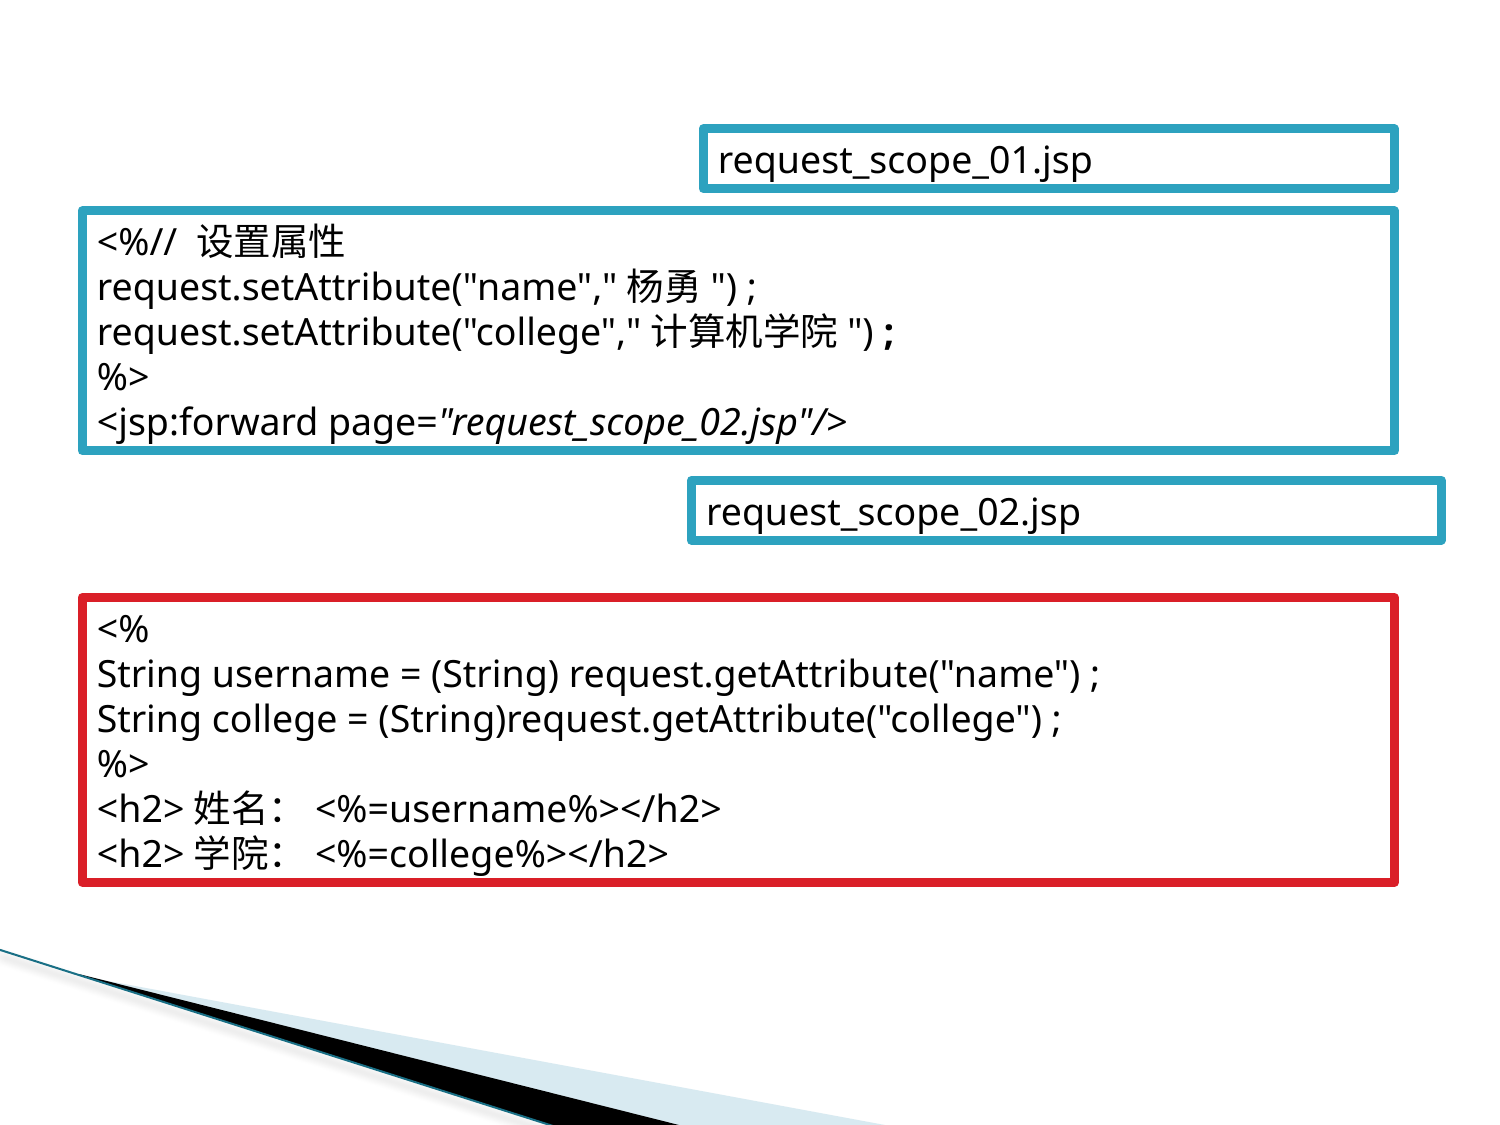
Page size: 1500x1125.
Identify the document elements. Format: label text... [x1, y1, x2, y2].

text_box <%// 设置属性 request.setAttribute("name","杨勇") ; request.setAttribute("college","计算机学院") ; %> <jsp:forward page="request_scope_02.jsp"/> [78, 206, 1399, 455]
text_box request_scope_02.jsp [687, 476, 1446, 545]
text_box <% String username = (String) request.getAttribute("name") ; String college = (String)request.getAttribute("college") ; %> <h2>姓名：<%=username%></h2> <h2>学院：<%=college%></h2> [78, 593, 1399, 887]
text_box request_scope_01.jsp [699, 124, 1399, 193]
